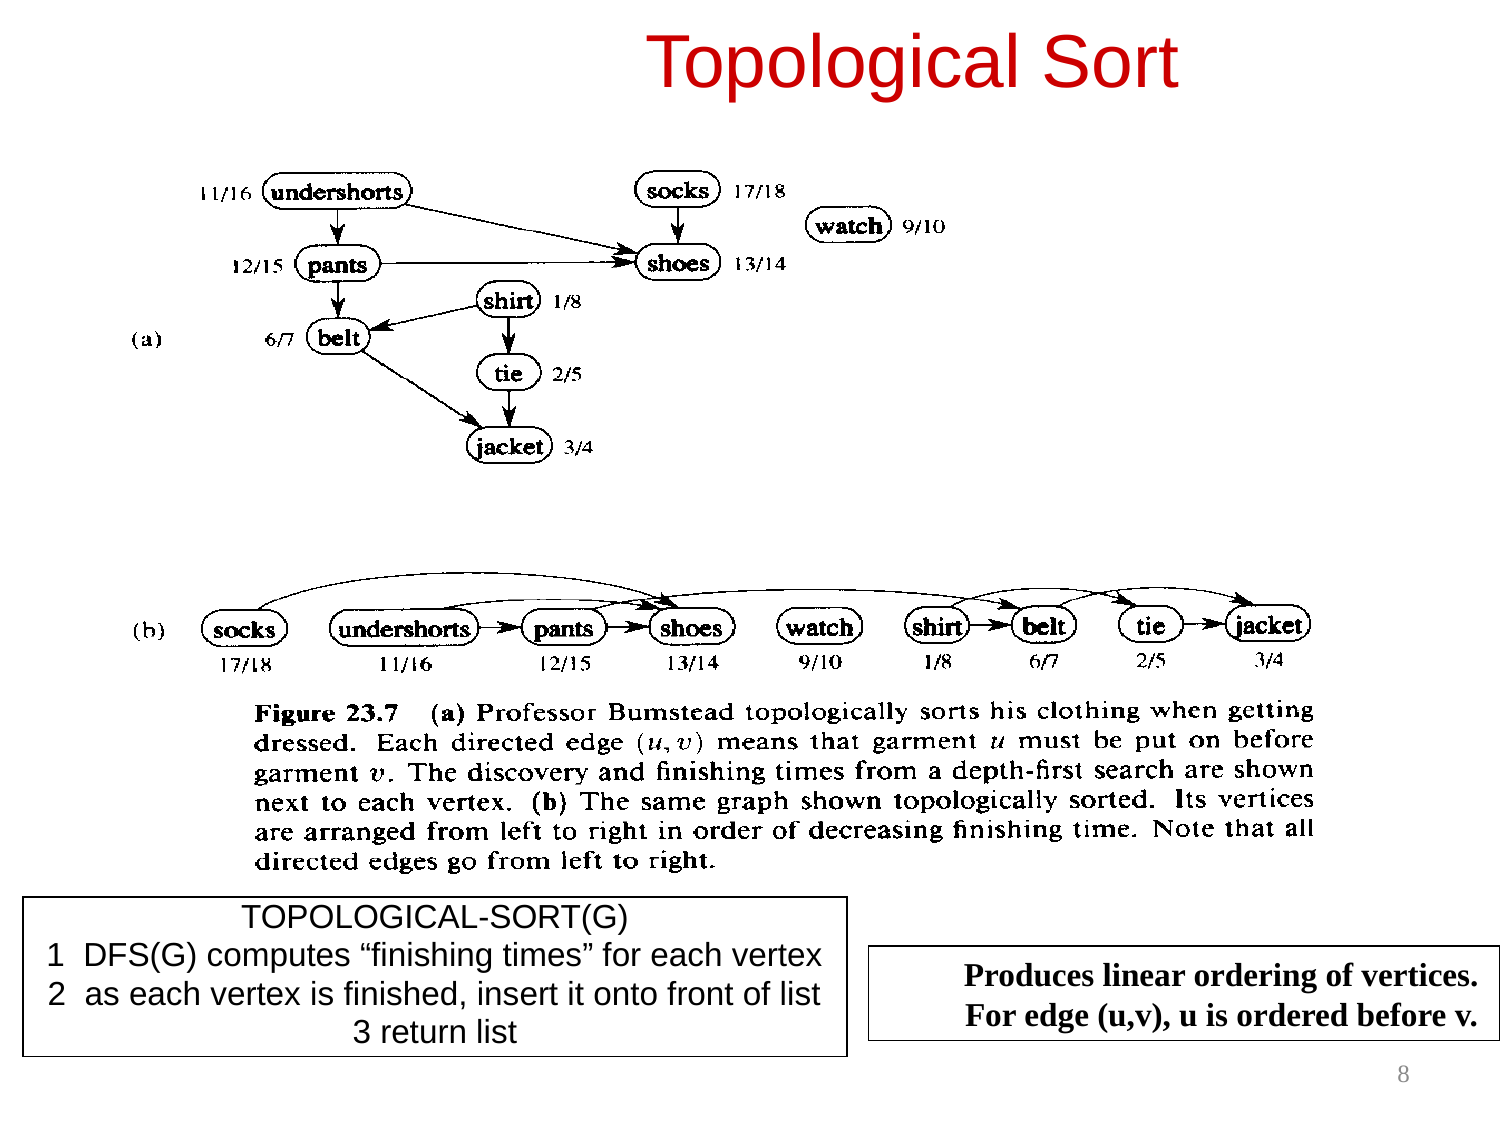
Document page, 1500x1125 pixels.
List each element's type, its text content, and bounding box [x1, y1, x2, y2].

title Topological Sort [275, 0, 1500, 117]
text_box Produces linear ordering of vertices. For edge (u,v), u is ordered before v. [868, 945, 1500, 1041]
text_box TOPOLOGICAL-SORT(G) 1 DFS(G) computes “finishing times” for each vertex 2 as each vertex is finished, insert it onto front of list 3 return list [22, 897, 848, 1057]
picture [91, 119, 1396, 895]
slide_number 8 [1074, 1042, 1425, 1103]
